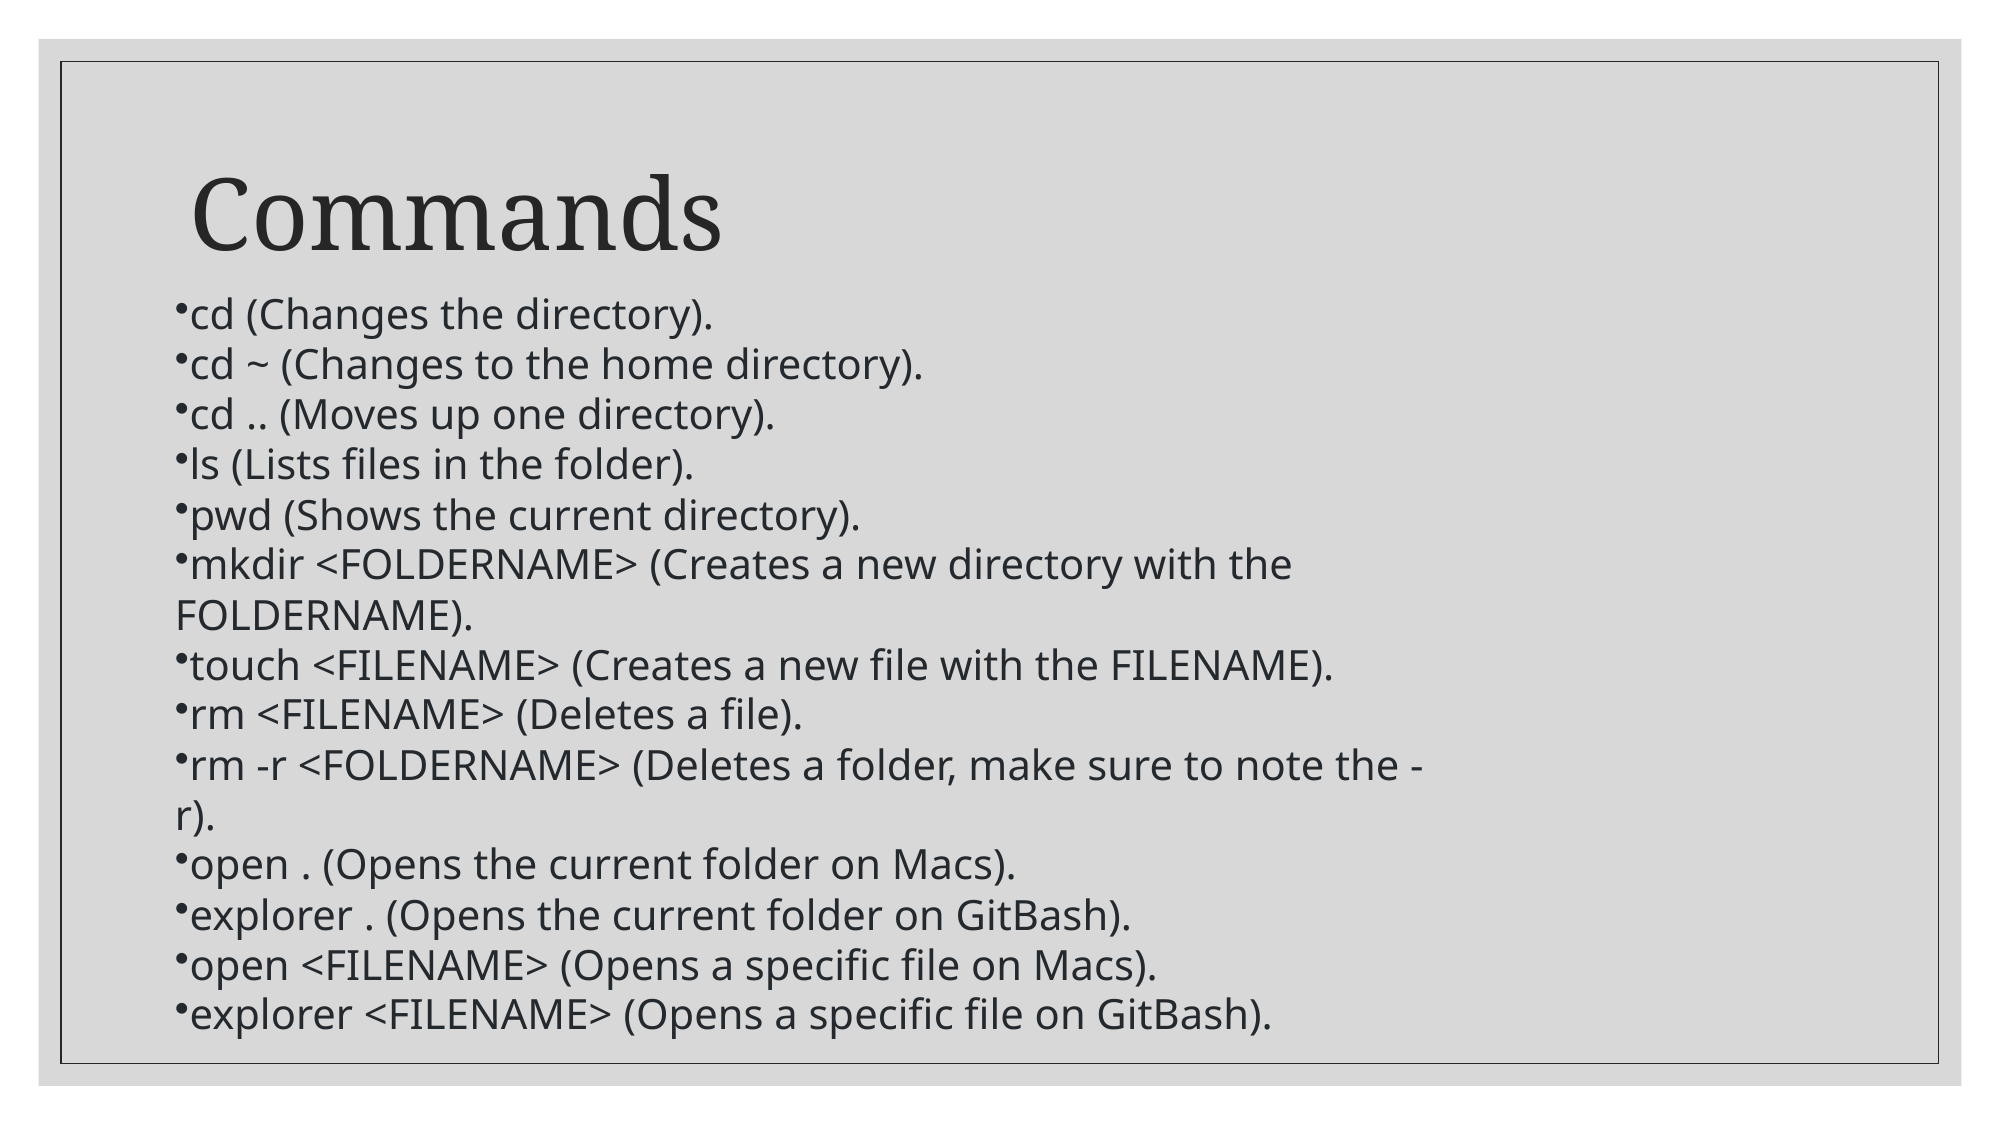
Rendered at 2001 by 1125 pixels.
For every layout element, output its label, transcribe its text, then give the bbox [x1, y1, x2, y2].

title Commands [174, 105, 1825, 331]
list cd (Changes the directory). cd ~ (Changes to the home directory). cd .. (Moves up one directory). ls (Lists files in the folder). pwd (Shows the current directory). mkdir <FOLDERNAME> (Creates a new directory with the FOLDERNAME). touch <FILENAME> (Creates a new file with the FILENAME). rm <FILENAME> (Deletes a file). rm -r <FOLDERNAME> (Deletes a folder, make sure to note the -r). open . (Opens the current folder on Macs). explorer . (Opens the current folder on GitBash). open <FILENAME> (Opens a specific file on Macs). explorer <FILENAME> (Opens a specific file on GitBash). [174, 238, 1442, 1084]
